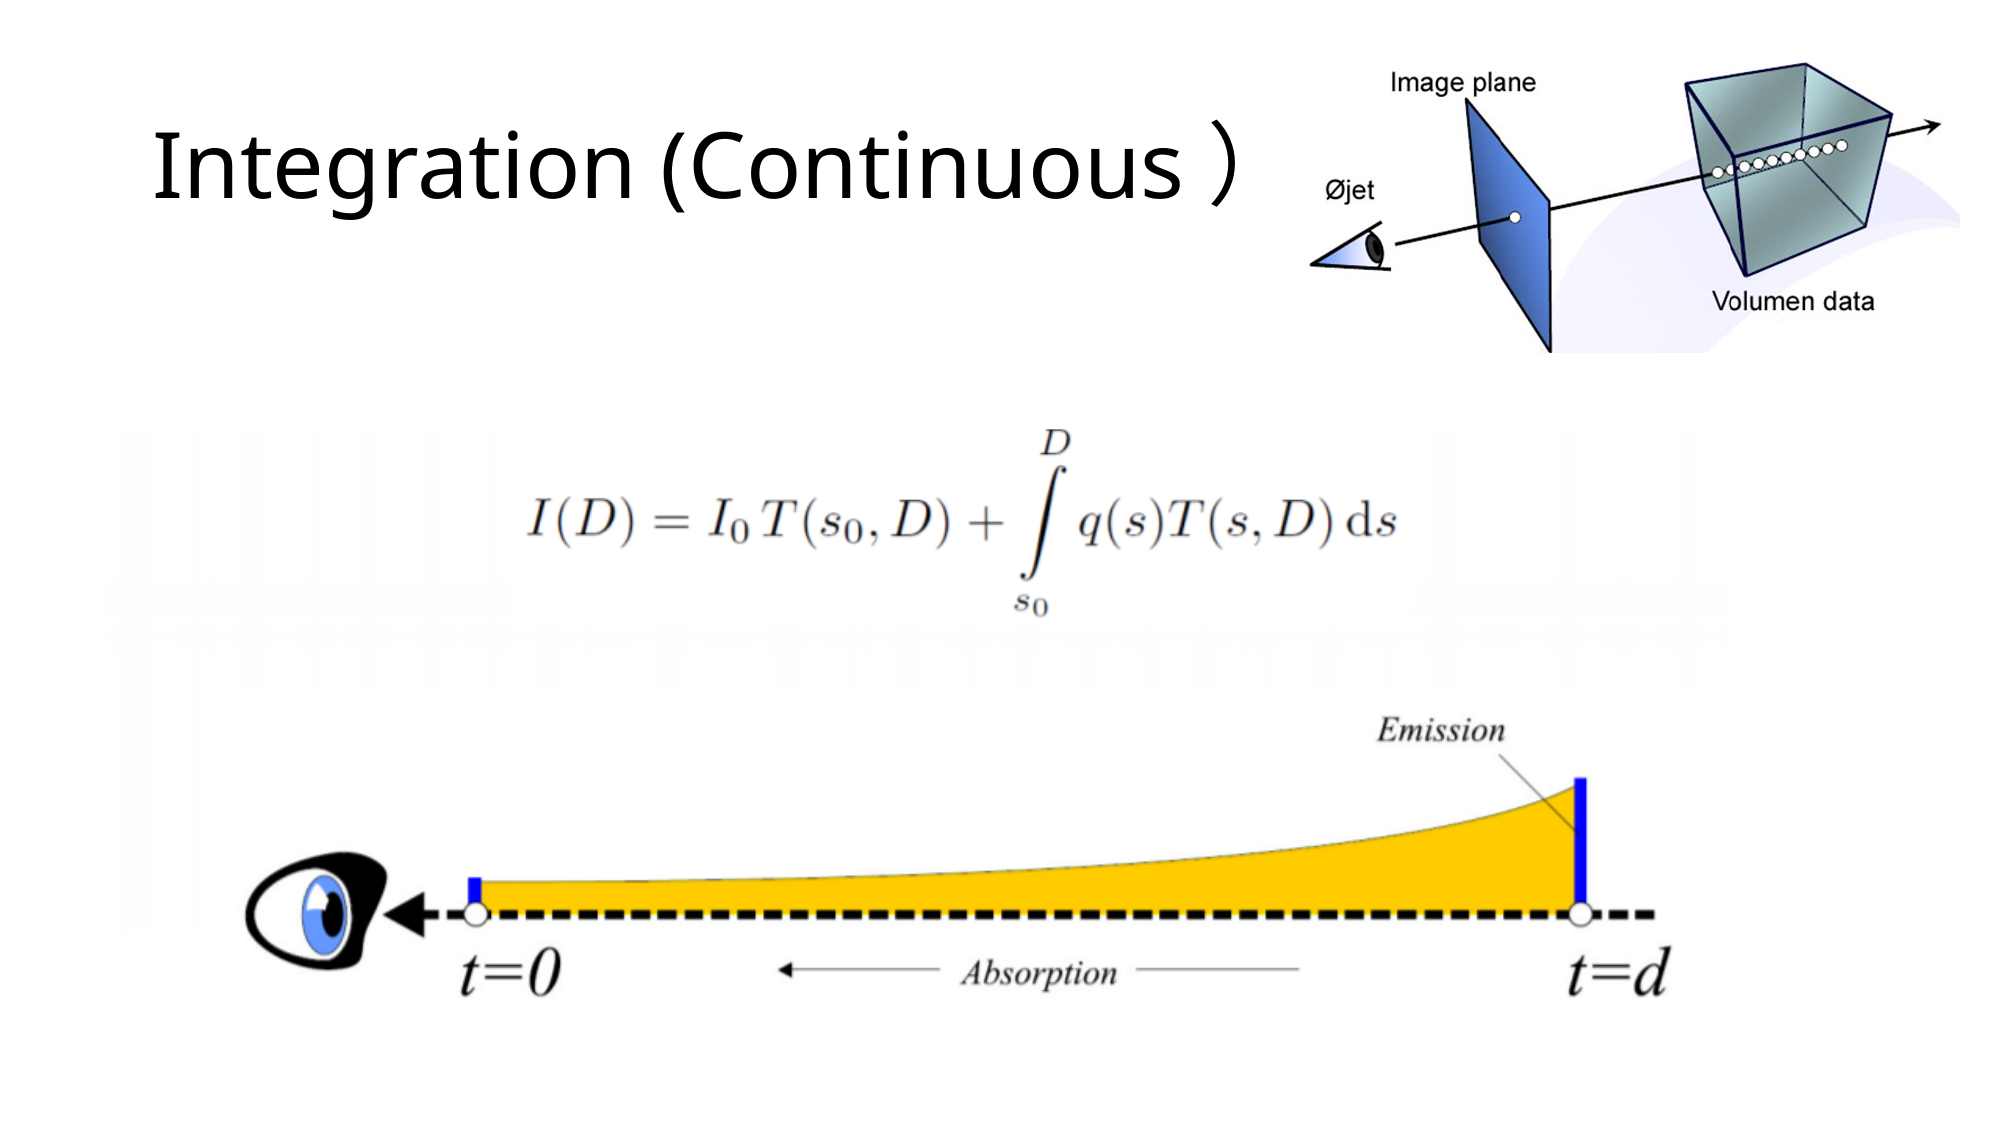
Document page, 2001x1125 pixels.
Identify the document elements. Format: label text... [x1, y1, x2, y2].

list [102, 428, 1731, 1048]
picture [1271, 62, 1960, 354]
title Integration (Continuous） [137, 59, 1863, 278]
